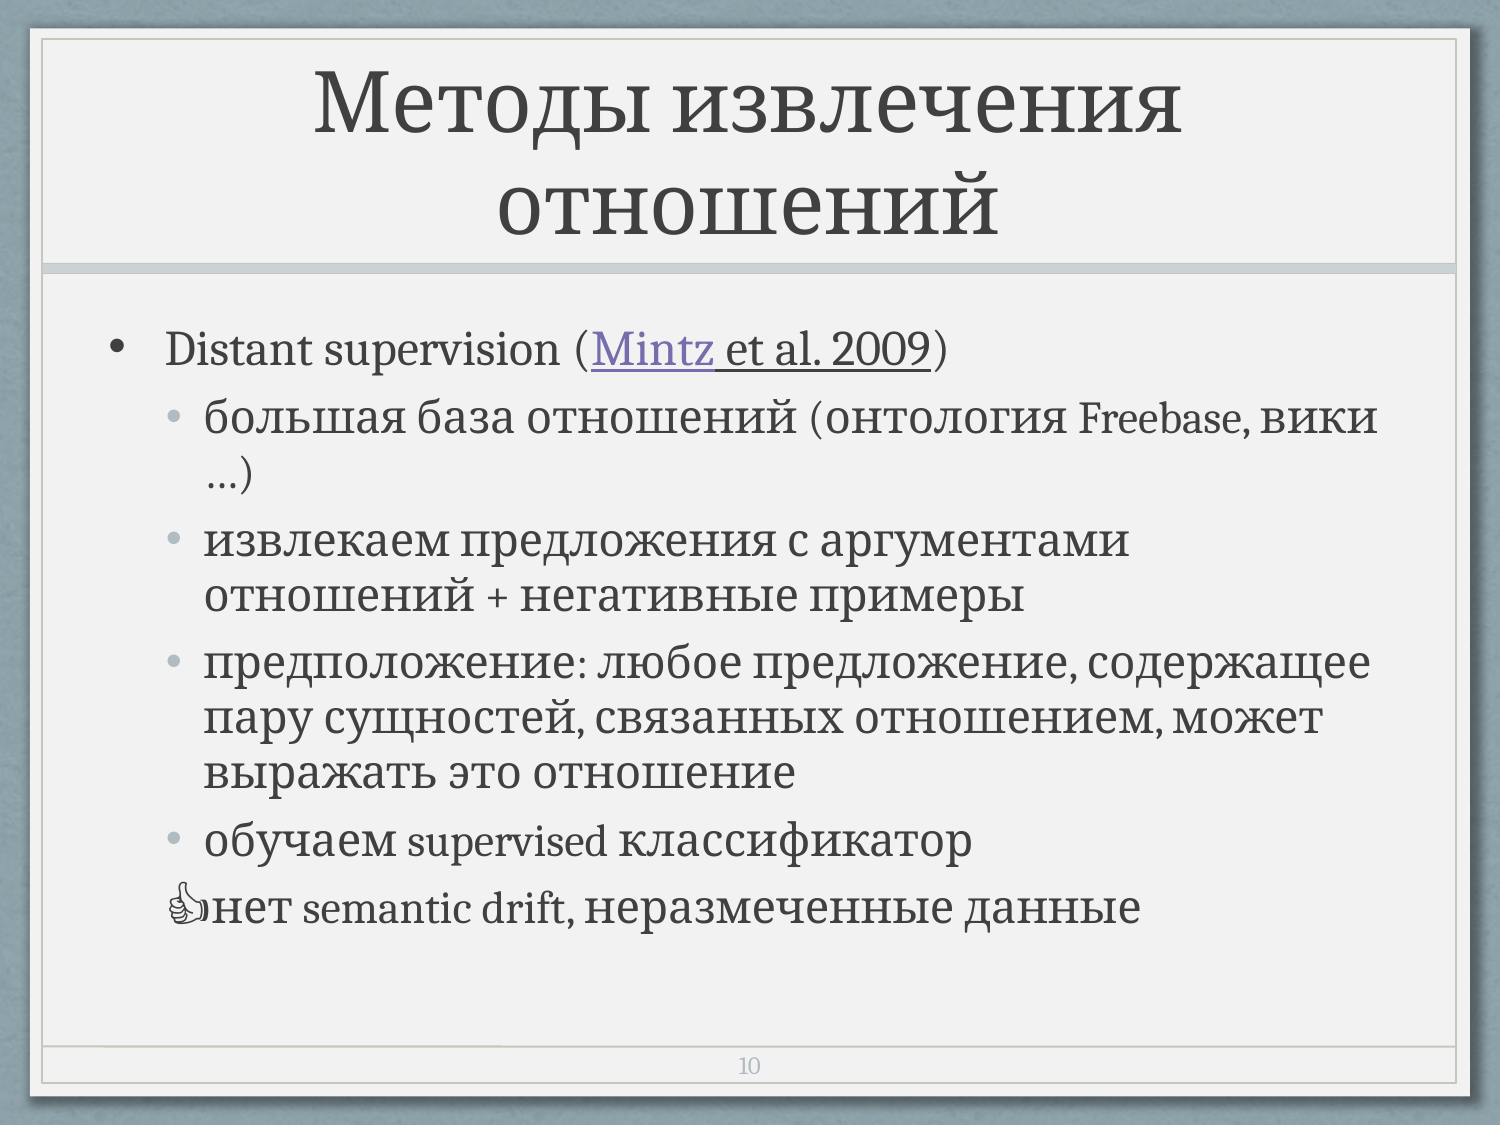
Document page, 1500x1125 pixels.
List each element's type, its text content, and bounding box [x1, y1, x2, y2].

title Методы извлечения отношений [46, 40, 1450, 260]
list Distant supervision (Mintz et al. 2009) большая база отношений (онтология Freebase, вики …) извлекаем предложения с аргументами отношений + негативные примеры предположение: любое предложение, содержащее пару сущностей, связанных отношением, может выражать это отношение обучаем supervised классификатор 👍нет semantic drift, неразмеченные данные [93, 308, 1403, 1022]
slide_number 9 [687, 1042, 813, 1088]
